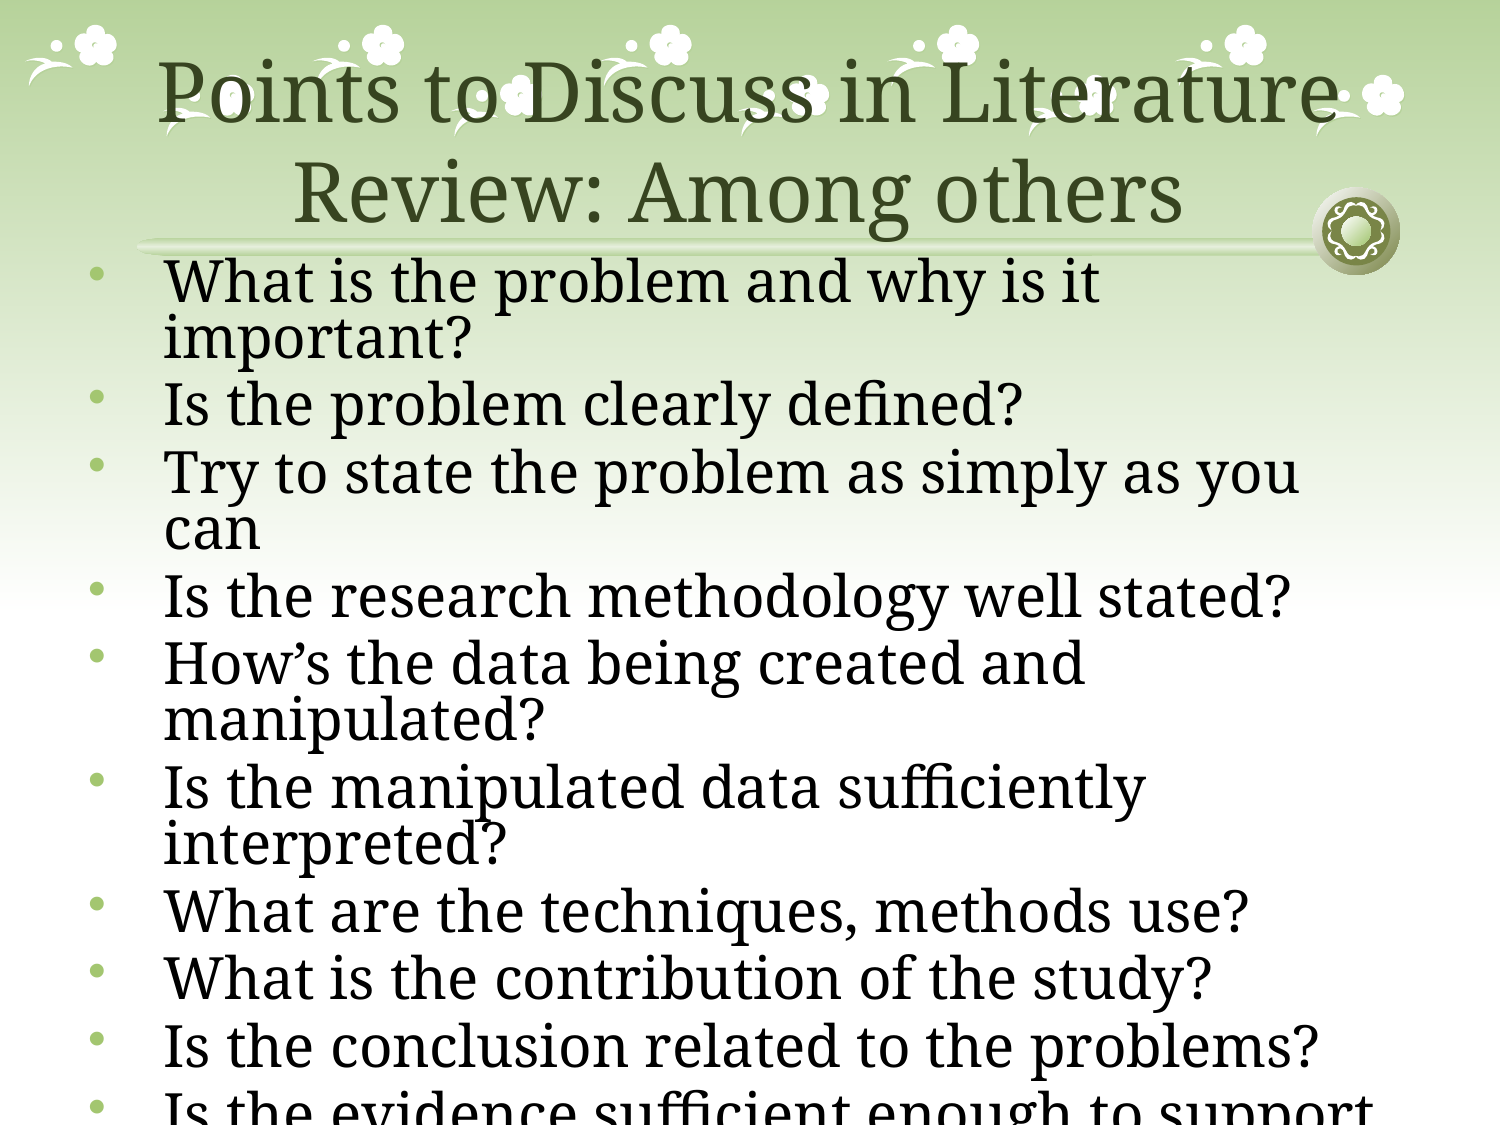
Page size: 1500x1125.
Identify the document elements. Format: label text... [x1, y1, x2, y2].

title Points to Discuss in Literature Review: Among others [74, 44, 1426, 233]
list What is the problem and why is it important? Is the problem clearly defined? Try to state the problem as simply as you can Is the research methodology well stated? How’s the data being created and manipulated? Is the manipulated data sufficiently interpreted? What are the techniques, methods use? What is the contribution of the study? Is the conclusion related to the problems? Is the evidence sufficient enough to support conclusion? Etc. [74, 249, 1426, 1038]
